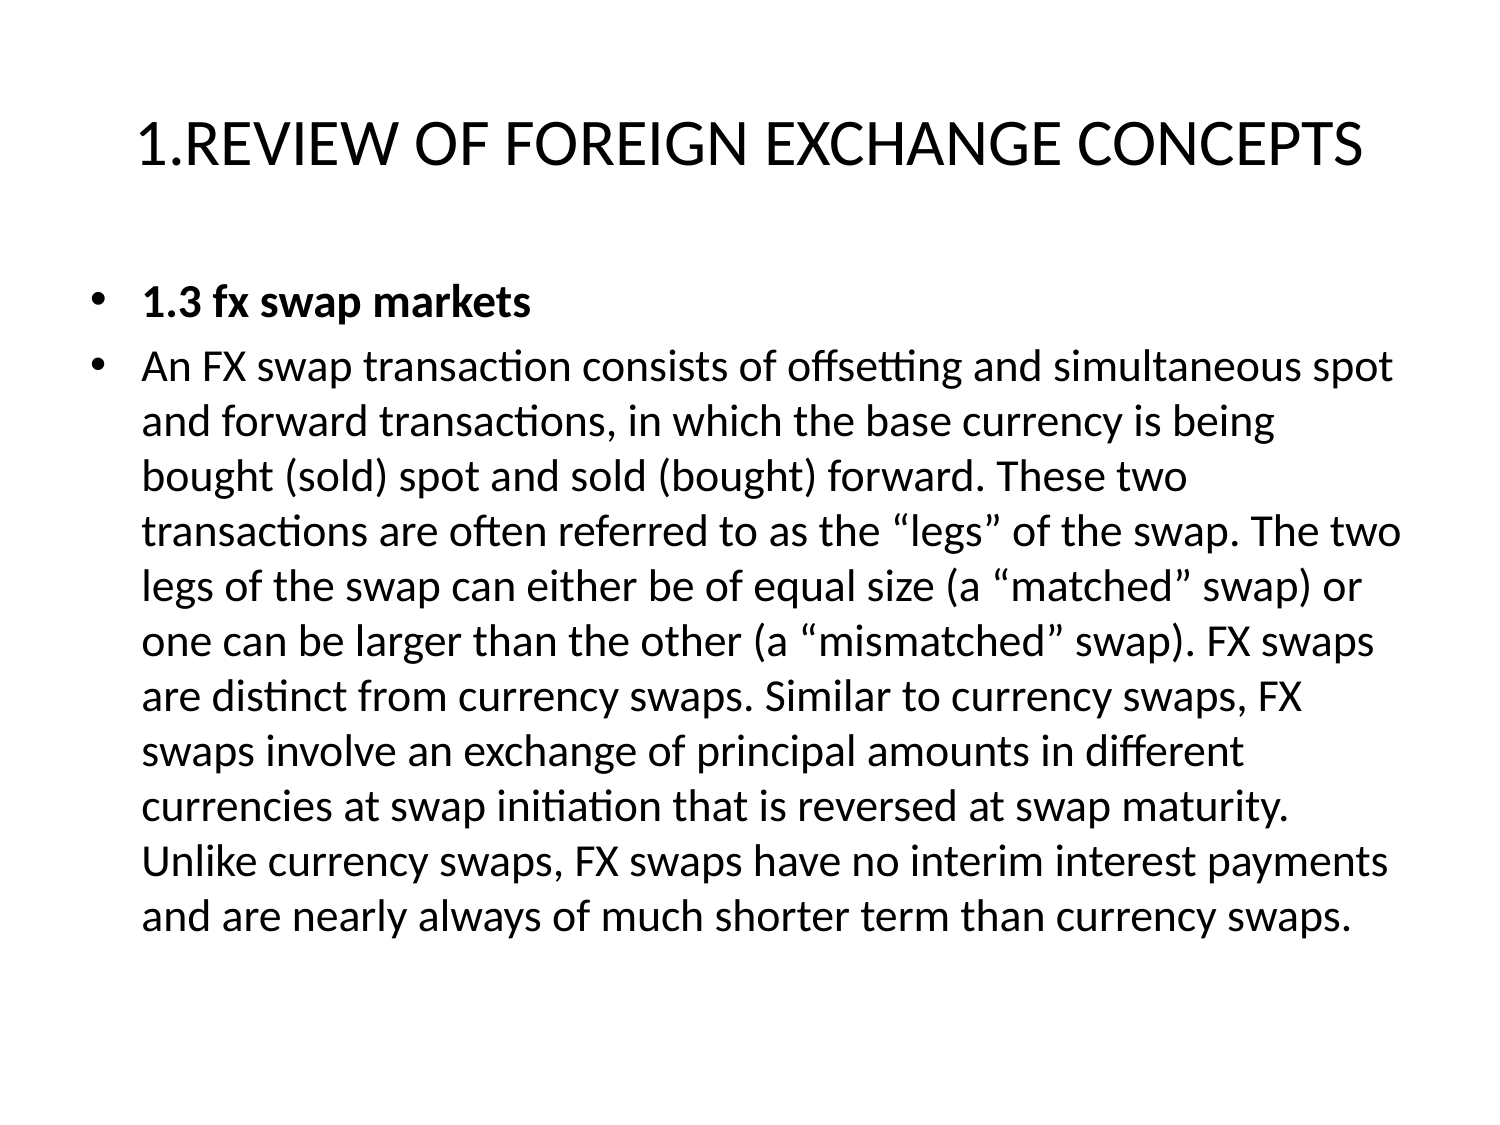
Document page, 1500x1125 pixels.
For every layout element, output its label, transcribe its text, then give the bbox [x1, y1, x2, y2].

title 1.REVIEW OF FOREIGN EXCHANGE CONCEPTS [75, 45, 1425, 233]
list 1.3 fx swap markets An FX swap transaction consists of offsetting and simultaneous spot and forward transactions, in which the base currency is being bought (sold) spot and sold (bought) forward. These two transactions are often referred to as the “legs” of the swap. The two legs of the swap can either be of equal size (a “matched” swap) or one can be larger than the other (a “mismatched” swap). FX swaps are distinct from currency swaps. Similar to currency swaps, FX swaps involve an exchange of principal amounts in different currencies at swap initiation that is reversed at swap maturity. Unlike currency swaps, FX swaps have no interim interest payments and are nearly always of much shorter term than currency swaps. [75, 262, 1425, 1005]
